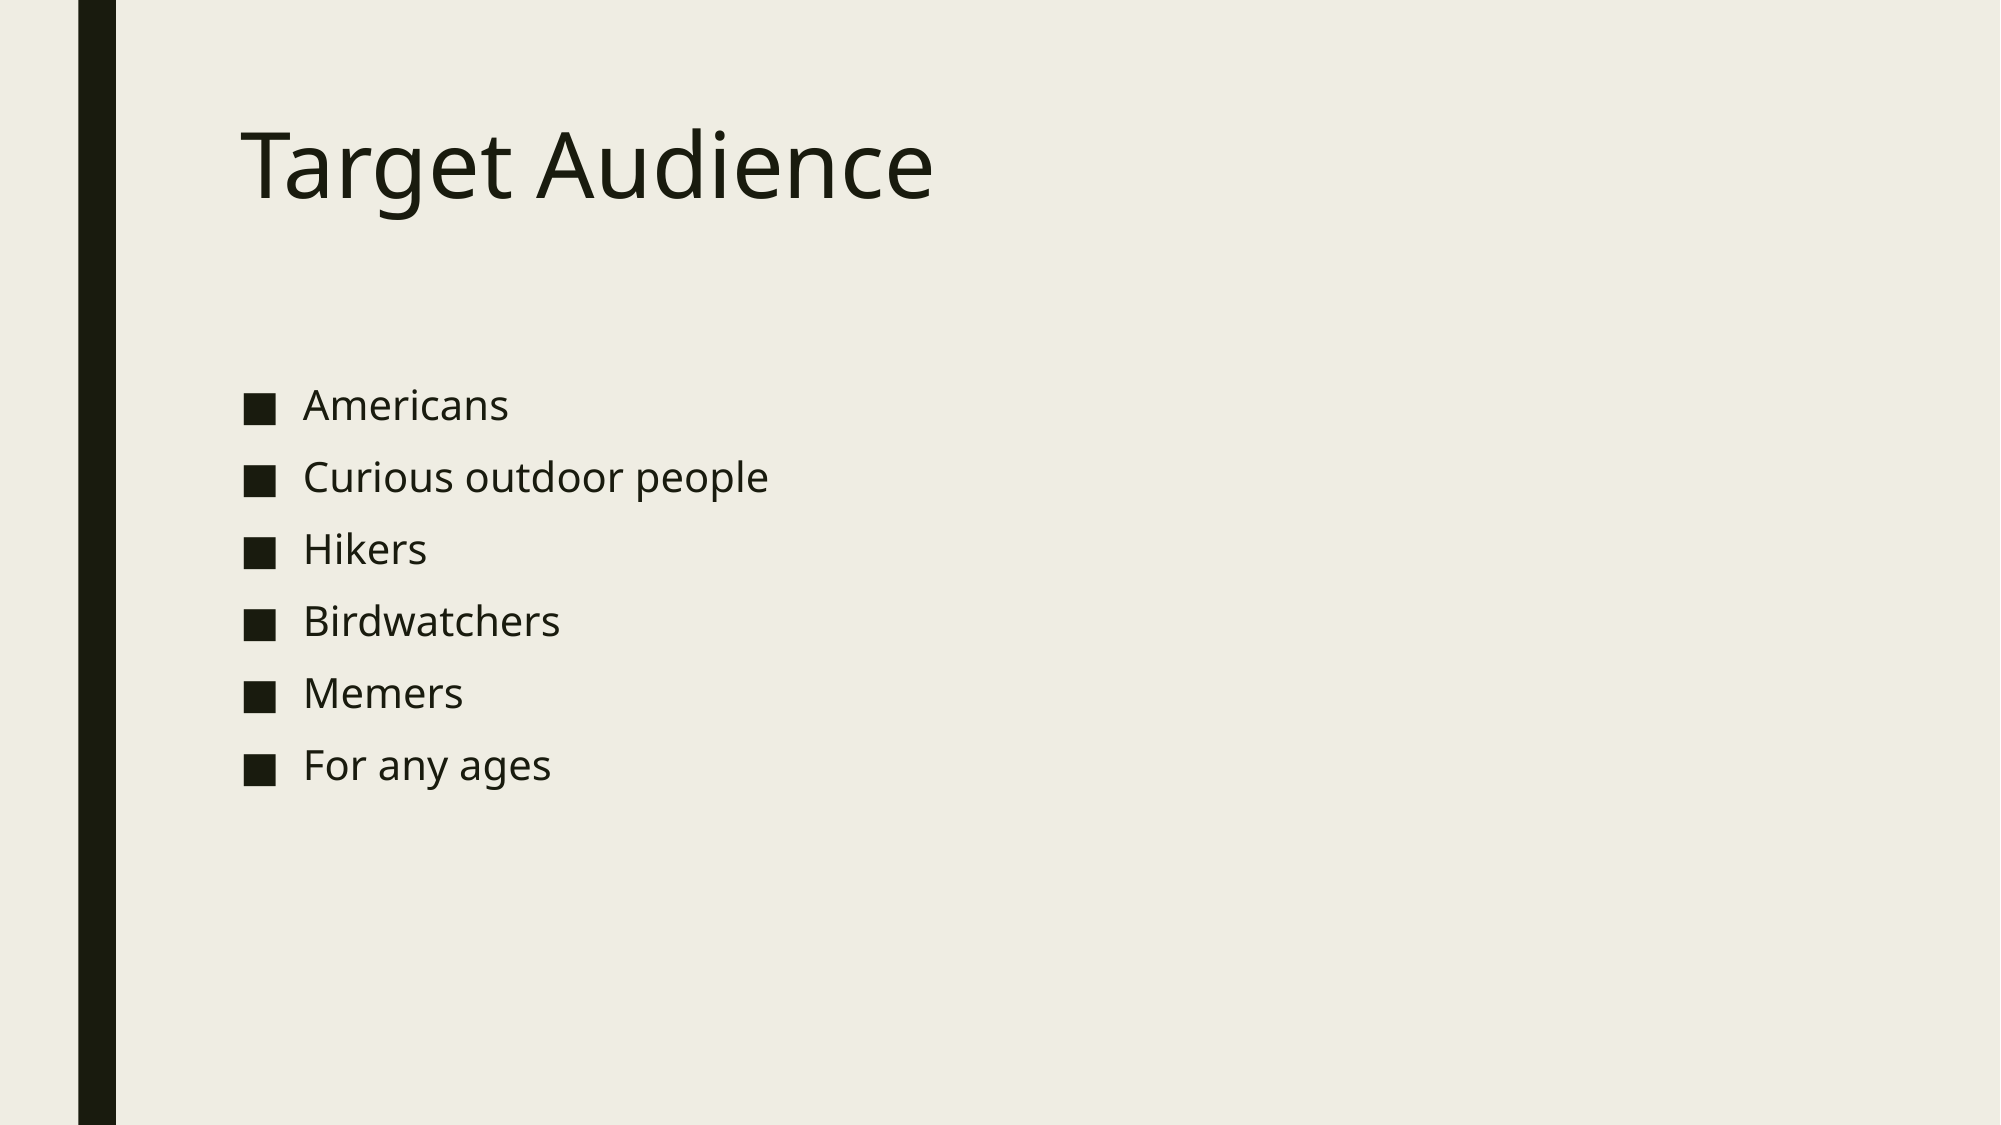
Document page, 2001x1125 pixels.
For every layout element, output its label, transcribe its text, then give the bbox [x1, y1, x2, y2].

title Target Audience [225, 112, 1800, 357]
list Americans Curious outdoor people Hikers Birdwatchers Memers For any ages [225, 375, 1800, 963]
